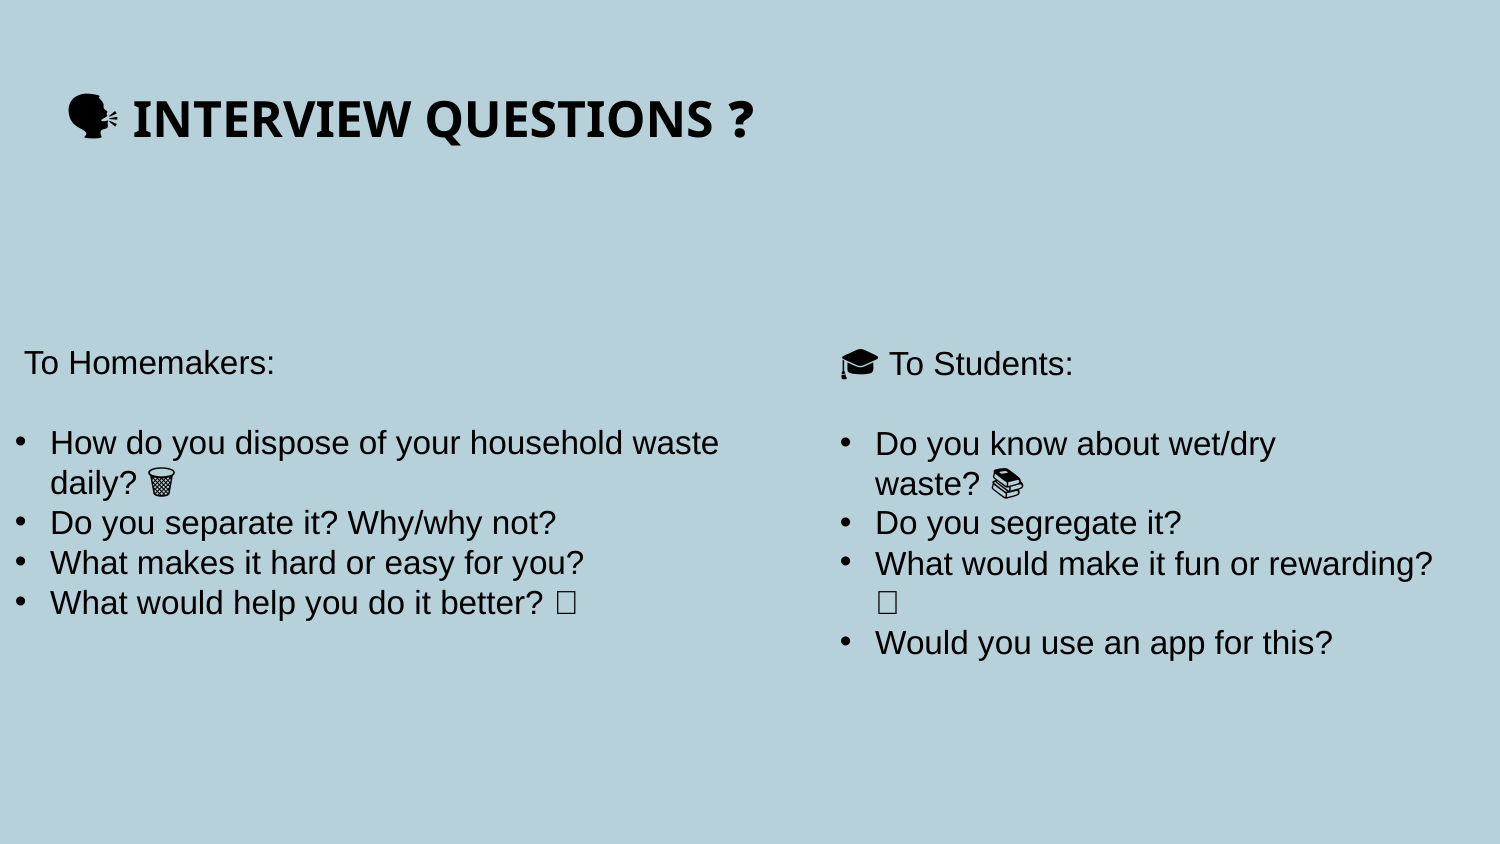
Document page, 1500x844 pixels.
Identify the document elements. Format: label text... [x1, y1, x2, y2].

title 🗣️ INTERVIEW QUESTIONS ❓ [51, 72, 1449, 167]
text_box 👩‍🍳 To Homemakers: How do you dispose of your household waste daily? 🗑️ Do you separate it? Why/why not? What makes it hard or easy for you? What would help you do it better? ✅ [0, 294, 774, 669]
text_box 🎓 To Students: Do you know about wet/dry waste? 📚 Do you segregate it? What would make it fun or rewarding? 🎯 Would you use an app for this? [824, 334, 1449, 669]
